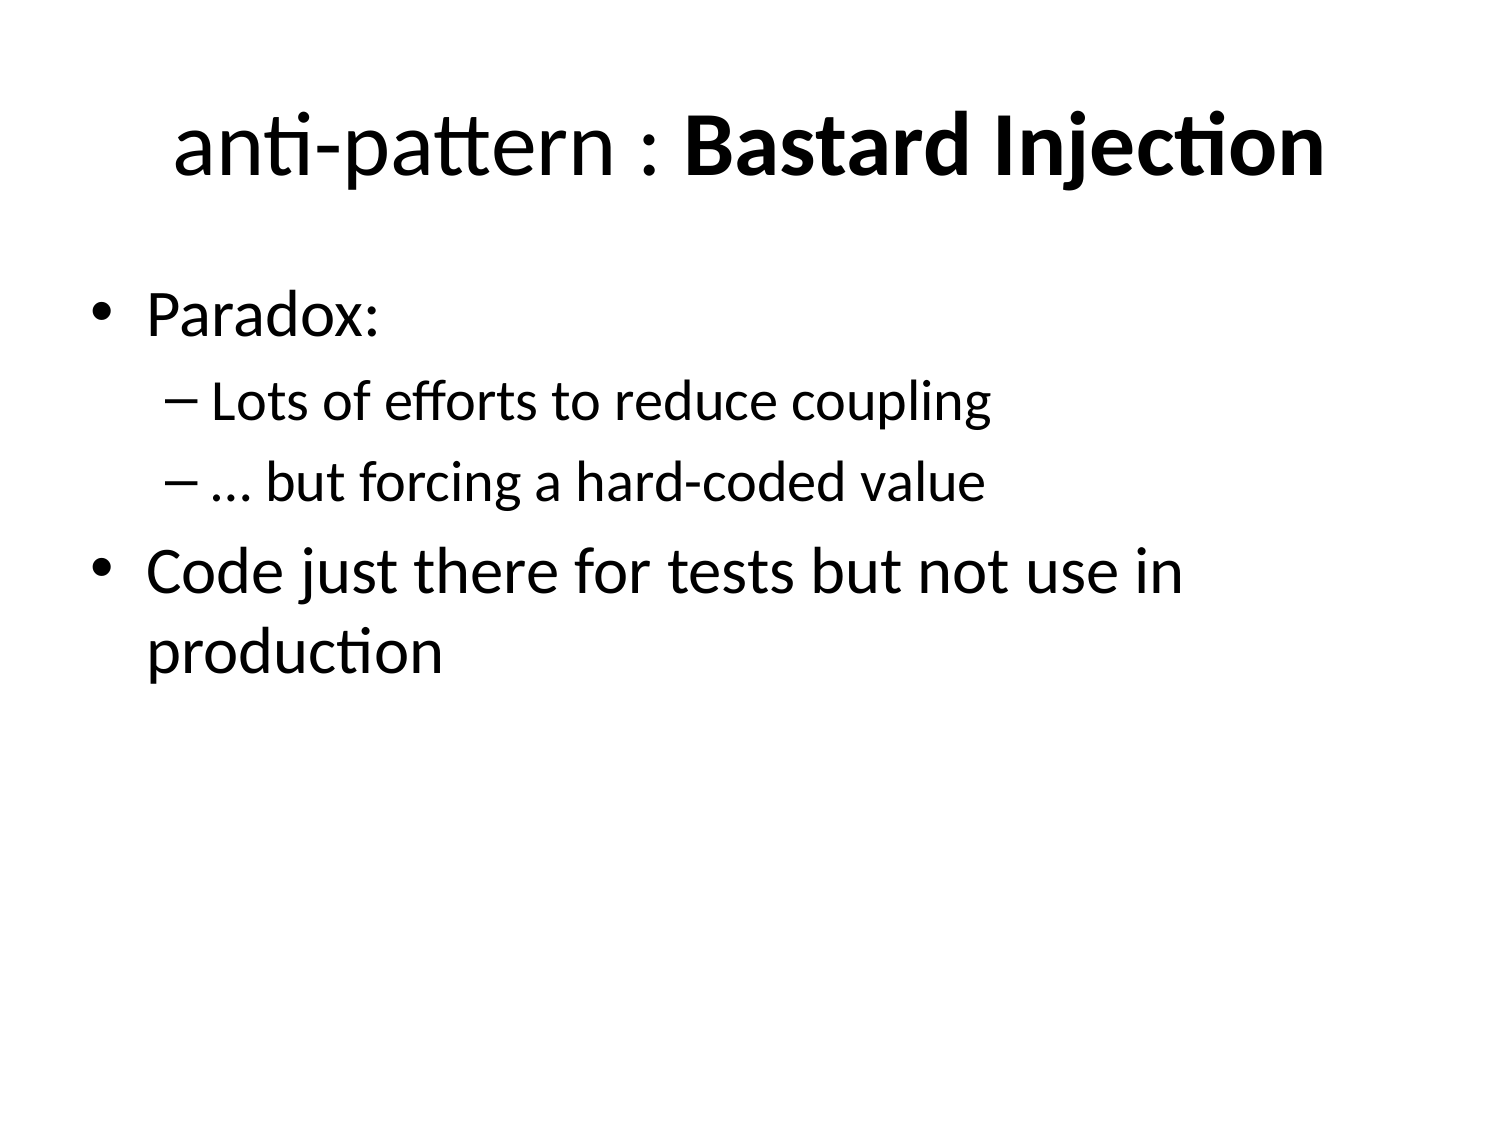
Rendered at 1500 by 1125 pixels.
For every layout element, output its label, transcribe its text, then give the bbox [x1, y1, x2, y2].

title anti-pattern : Bastard Injection [75, 45, 1425, 233]
list Paradox: Lots of efforts to reduce coupling … but forcing a hard-coded value Code just there for tests but not use in production [75, 262, 1425, 1005]
